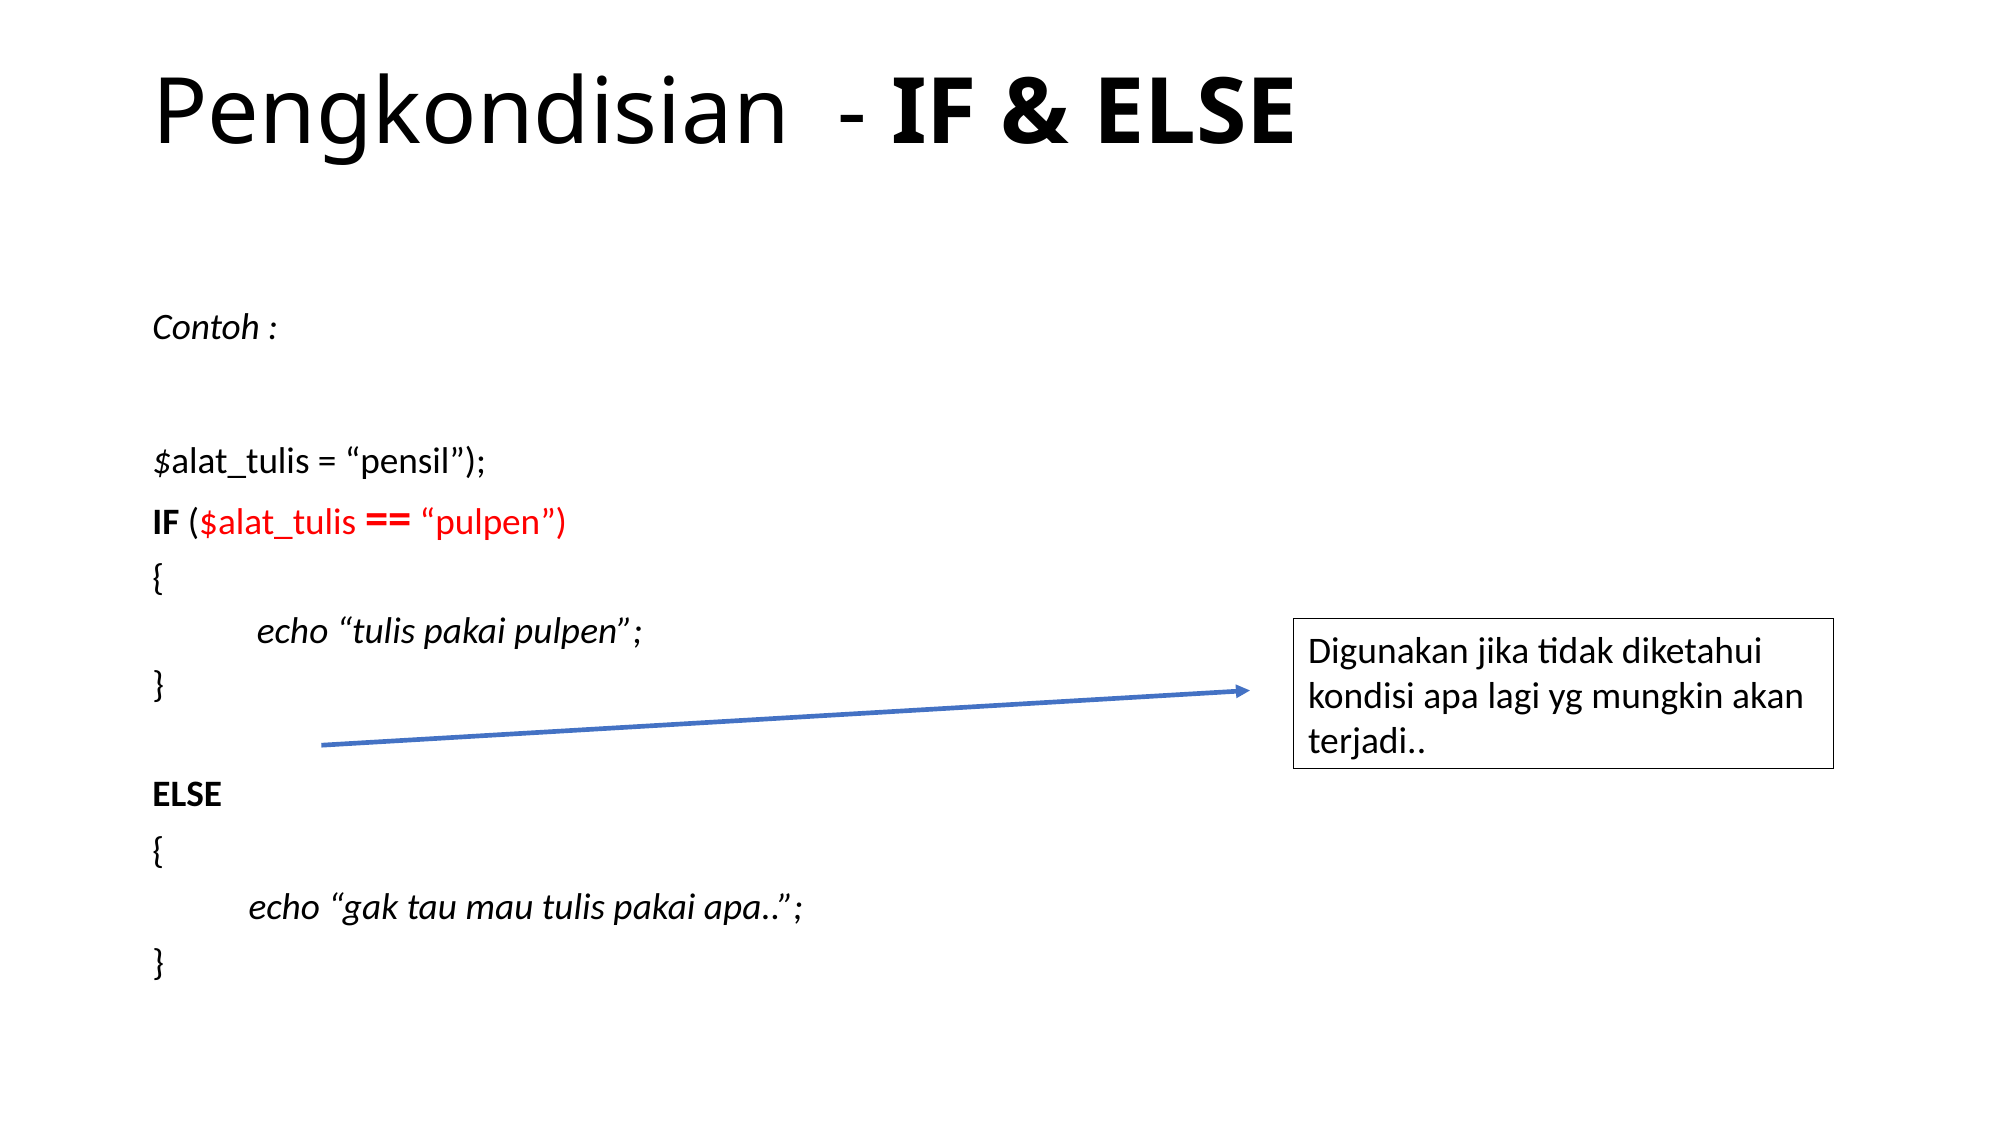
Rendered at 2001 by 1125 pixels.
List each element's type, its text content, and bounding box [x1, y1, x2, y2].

title Pengkondisian - IF & ELSE [137, 59, 1863, 278]
text_box Digunakan jika tidak diketahui kondisi apa lagi yg mungkin akan terjadi.. [1293, 618, 1834, 769]
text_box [321, 690, 1250, 746]
list Contoh : $alat_tulis = “pensil”); IF ($alat_tulis == “pulpen”) { echo “tulis pakai pulpen”; } ELSE { echo “gak tau mau tulis pakai apa..”; } [137, 299, 1600, 996]
